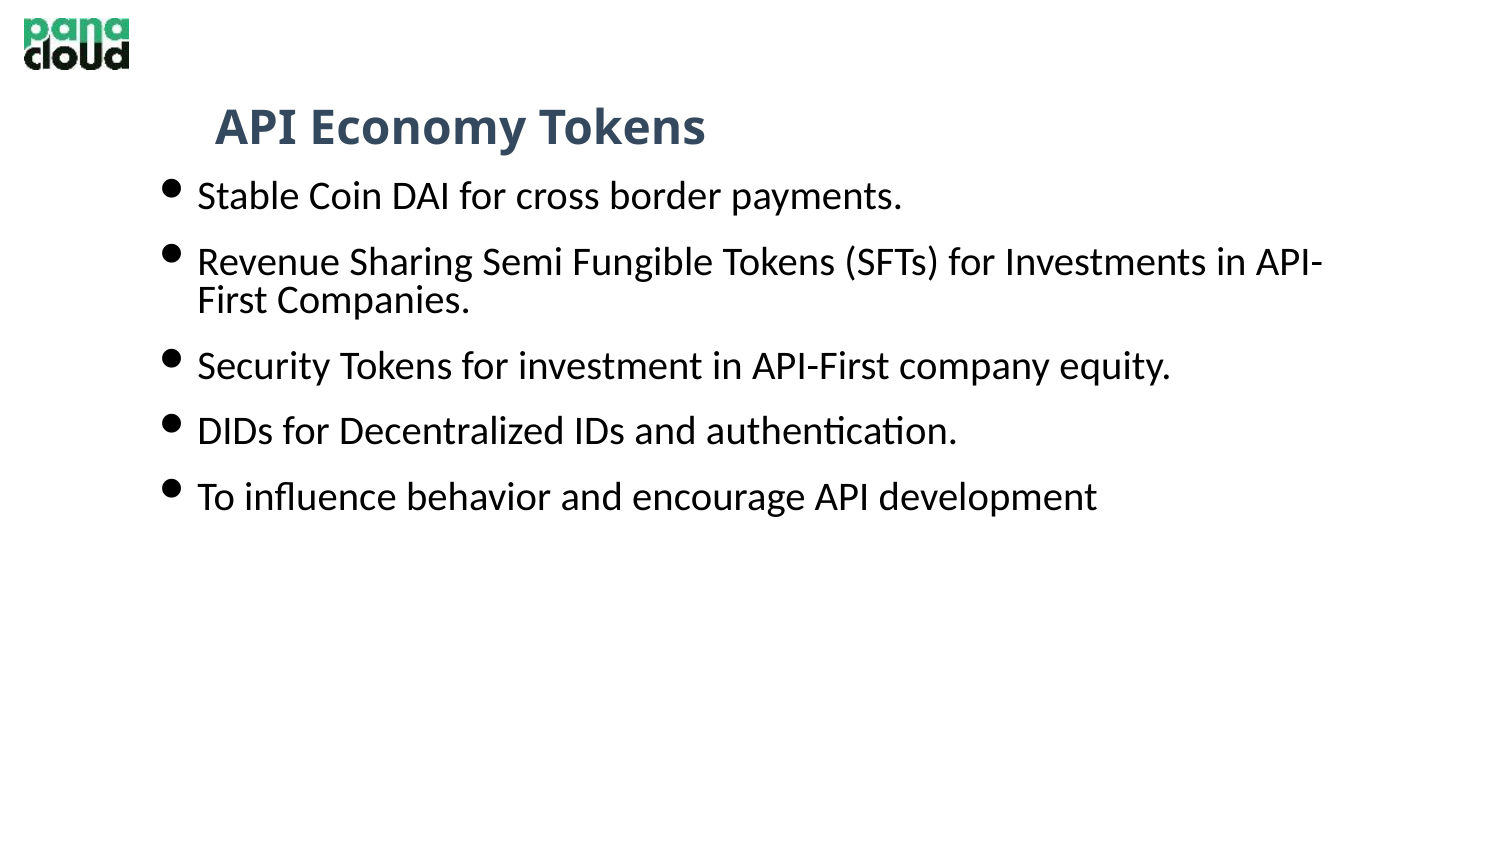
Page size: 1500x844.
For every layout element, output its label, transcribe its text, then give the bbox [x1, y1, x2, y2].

picture [24, 18, 129, 70]
title API Economy Tokens [200, 43, 1347, 162]
list Stable Coin DAI for cross border payments. Revenue Sharing Semi Fungible Tokens (SFTs) for Investments in API-First Companies. Security Tokens for investment in API-First company equity. DIDs for Decentralized IDs and authentication. To influence behavior and encourage API development [125, 170, 1363, 788]
